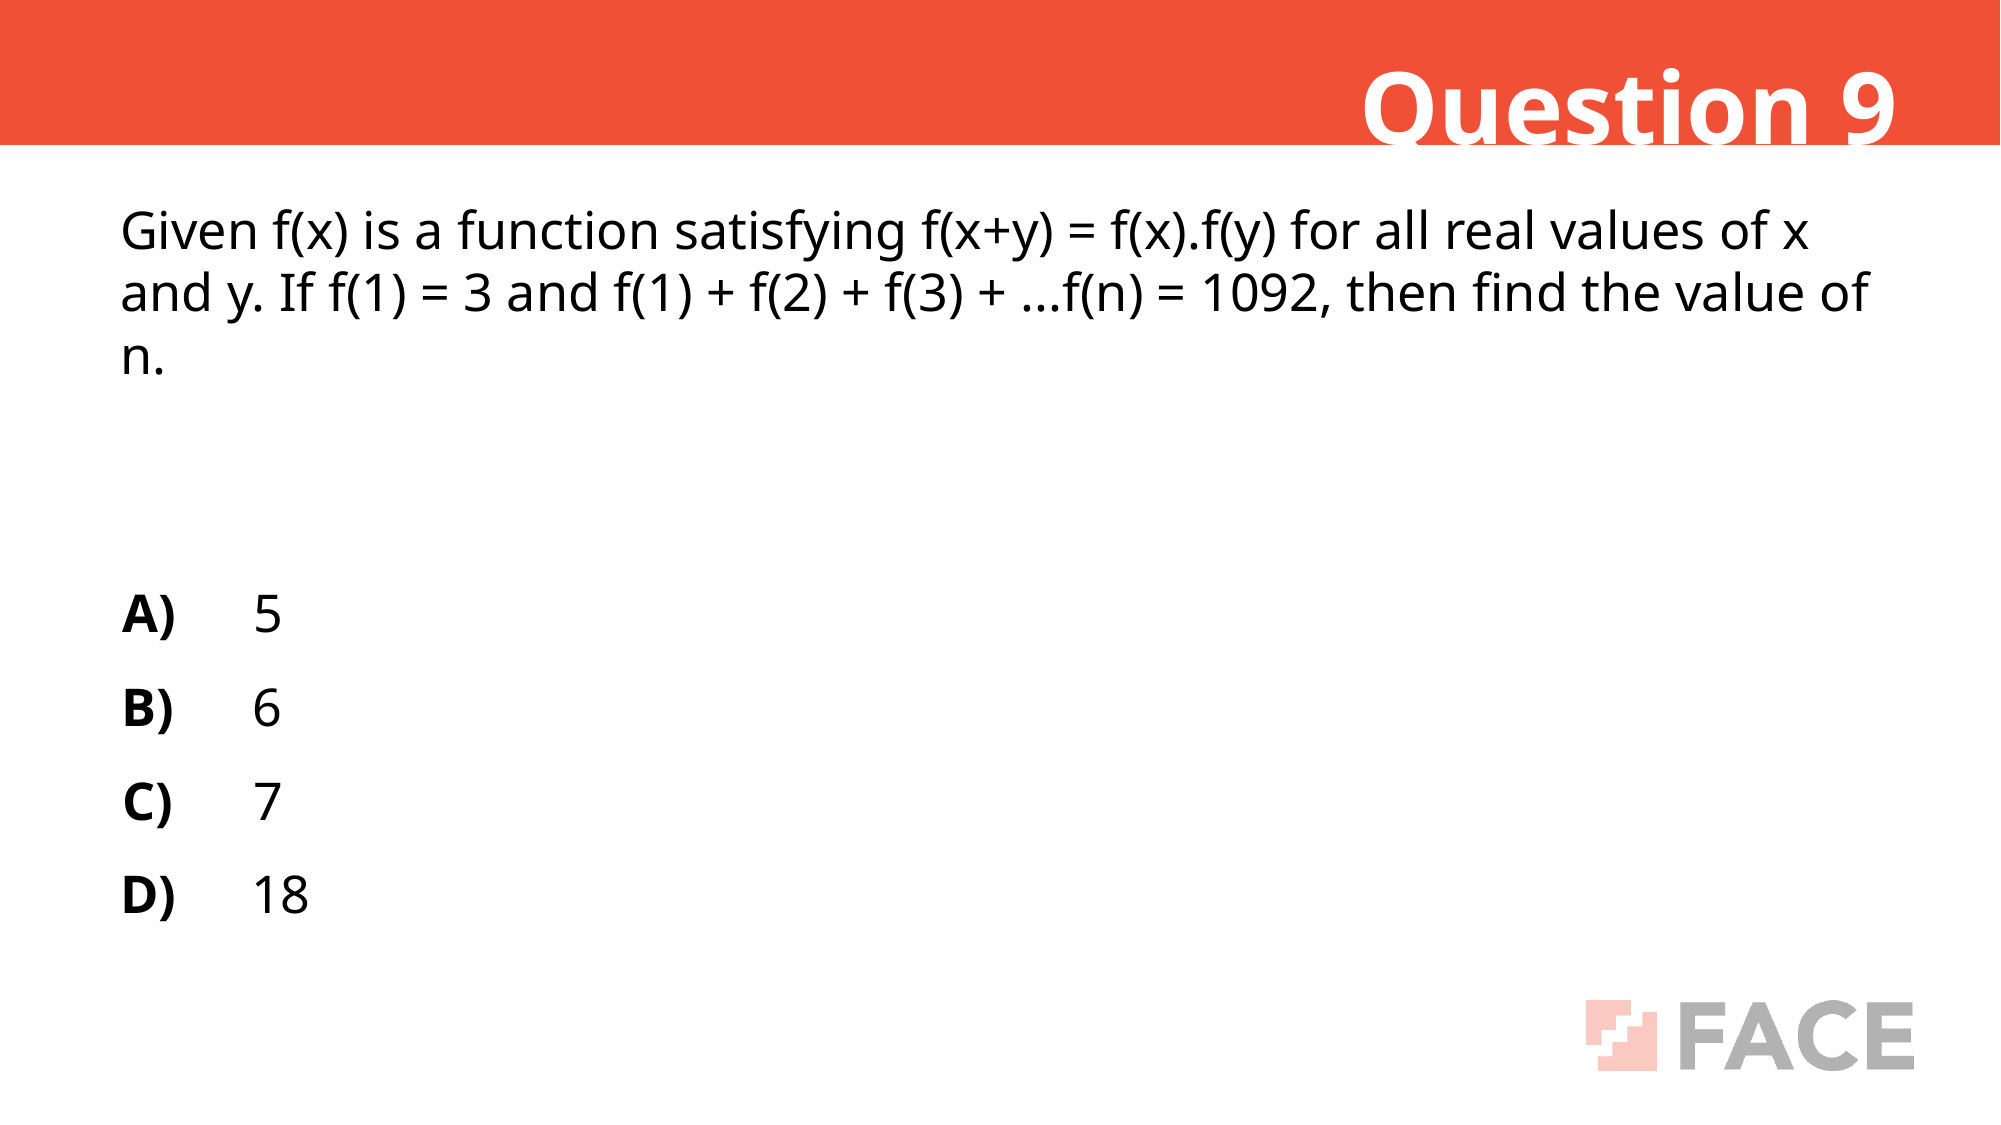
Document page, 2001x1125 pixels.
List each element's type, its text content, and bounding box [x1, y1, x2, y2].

text_box 7 [238, 730, 1896, 839]
text_box Question 9 [638, 37, 1914, 173]
text_box [0, 0, 2000, 147]
text_box 6 [237, 635, 1894, 745]
text_box Given f(x) is a function satisfying f(x+y) = f(x).f(y) for all real values of x and y. If f(1) = 3 and f(1) + f(2) + f(3) + ...f(n) = 1092, then find the value of n. [105, 189, 1895, 392]
text_box 5 [238, 541, 1896, 651]
text_box C) [107, 730, 223, 839]
picture [1586, 1000, 1914, 1072]
text_box B) [106, 635, 221, 745]
text_box 18 [236, 822, 1893, 932]
text_box D) [105, 822, 220, 932]
text_box A) [107, 541, 223, 651]
